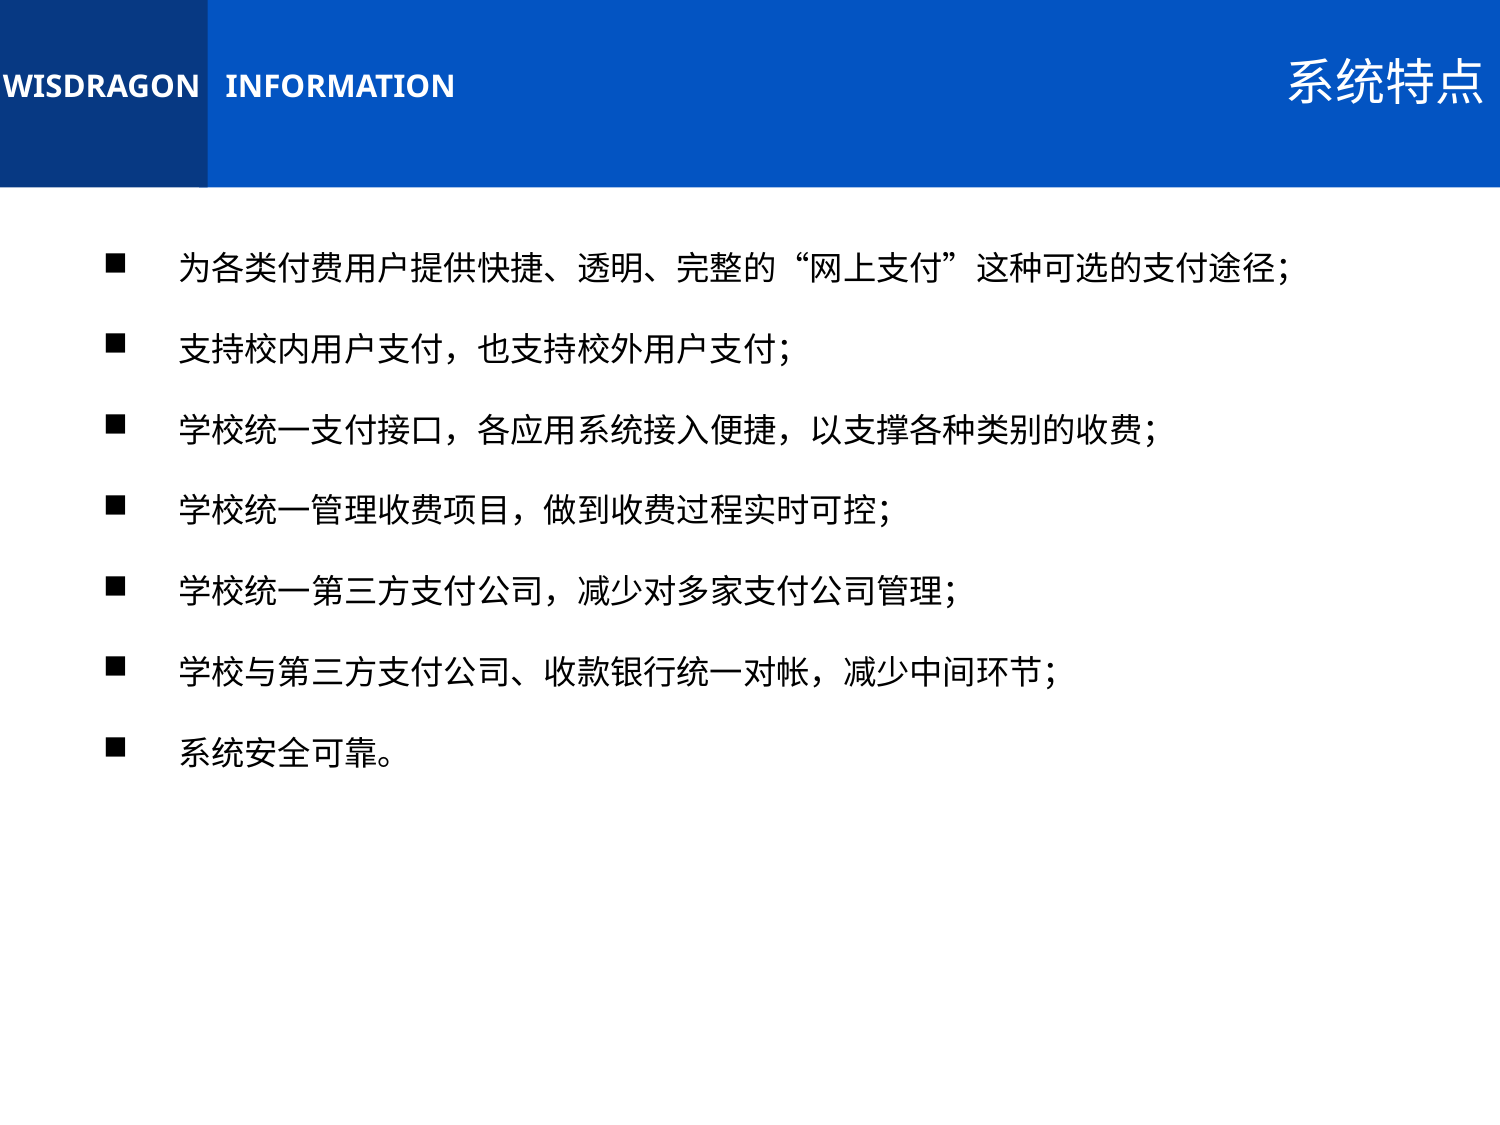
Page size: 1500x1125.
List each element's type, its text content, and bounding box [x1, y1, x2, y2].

text_box 为各类付费用户提供快捷、透明、完整的“网上支付”这种可选的支付途径； 支持校内用户支付，也支持校外用户支付； 学校统一支付接口，各应用系统接入便捷，以支撑各种类别的收费； 学校统一管理收费项目，做到收费过程实时可控； 学校统一第三方支付公司，减少对多家支付公司管理； 学校与第三方支付公司、收款银行统一对帐，减少中间环节； 系统安全可靠。 [88, 219, 1388, 779]
text_box 系统特点 [466, 42, 1500, 133]
